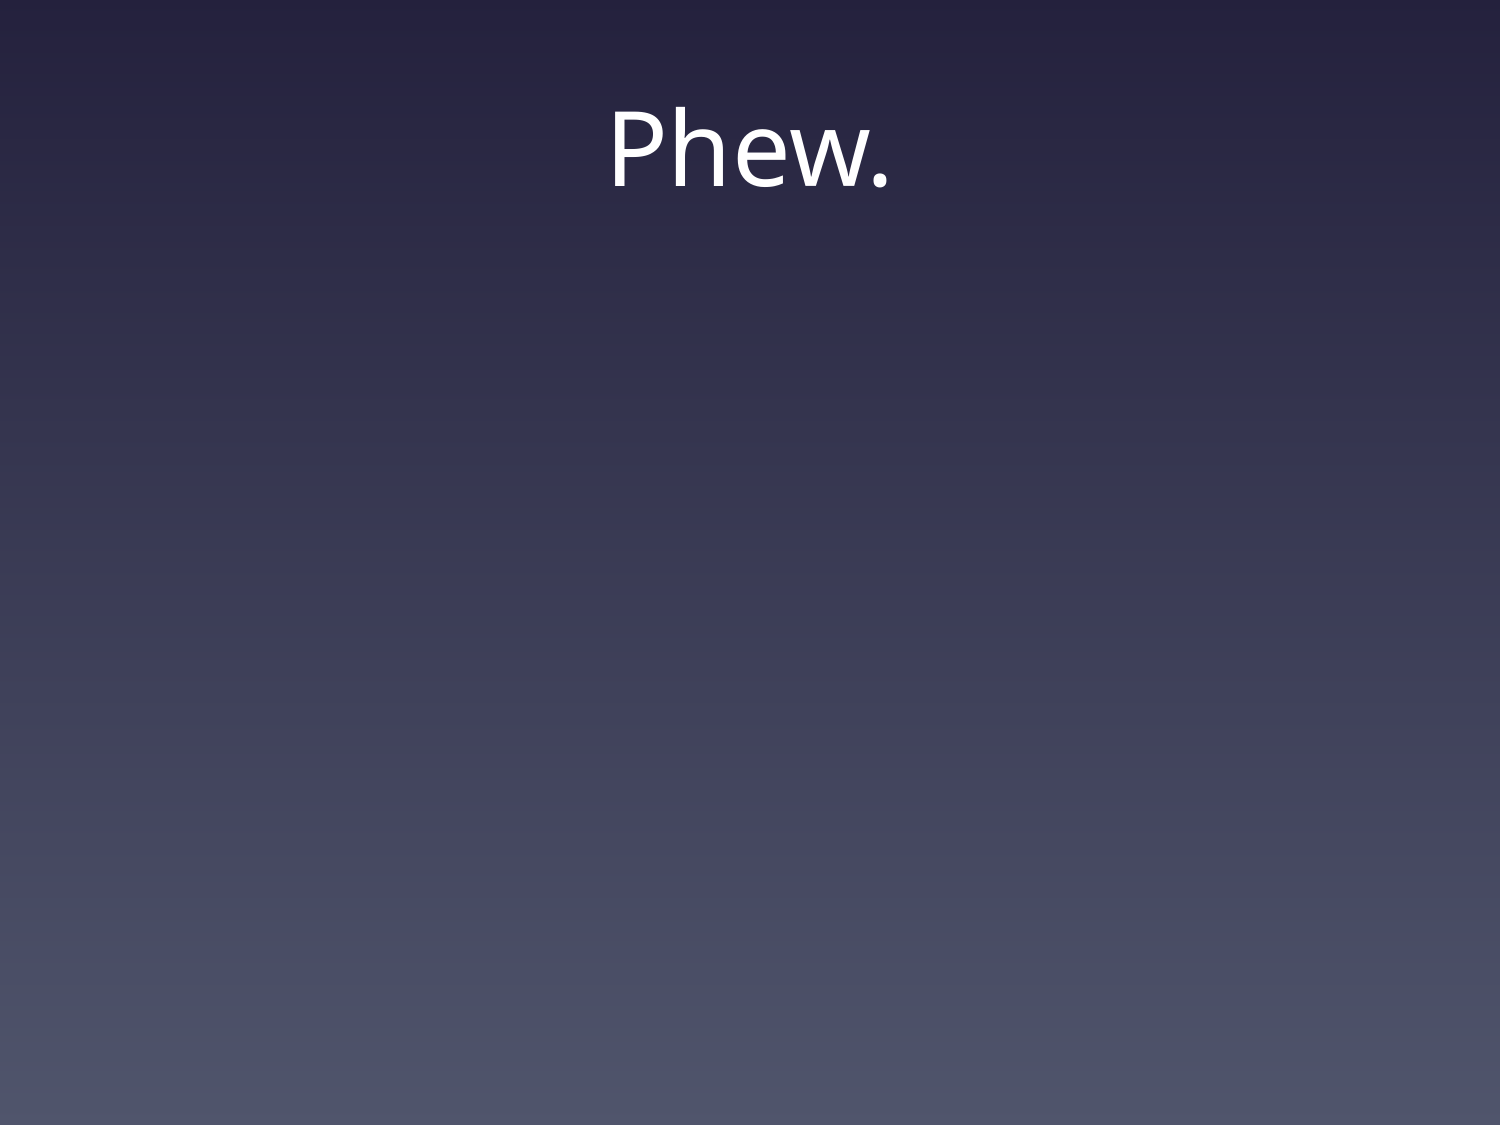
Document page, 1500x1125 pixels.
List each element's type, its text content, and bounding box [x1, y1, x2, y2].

title Phew. [75, 75, 1425, 263]
